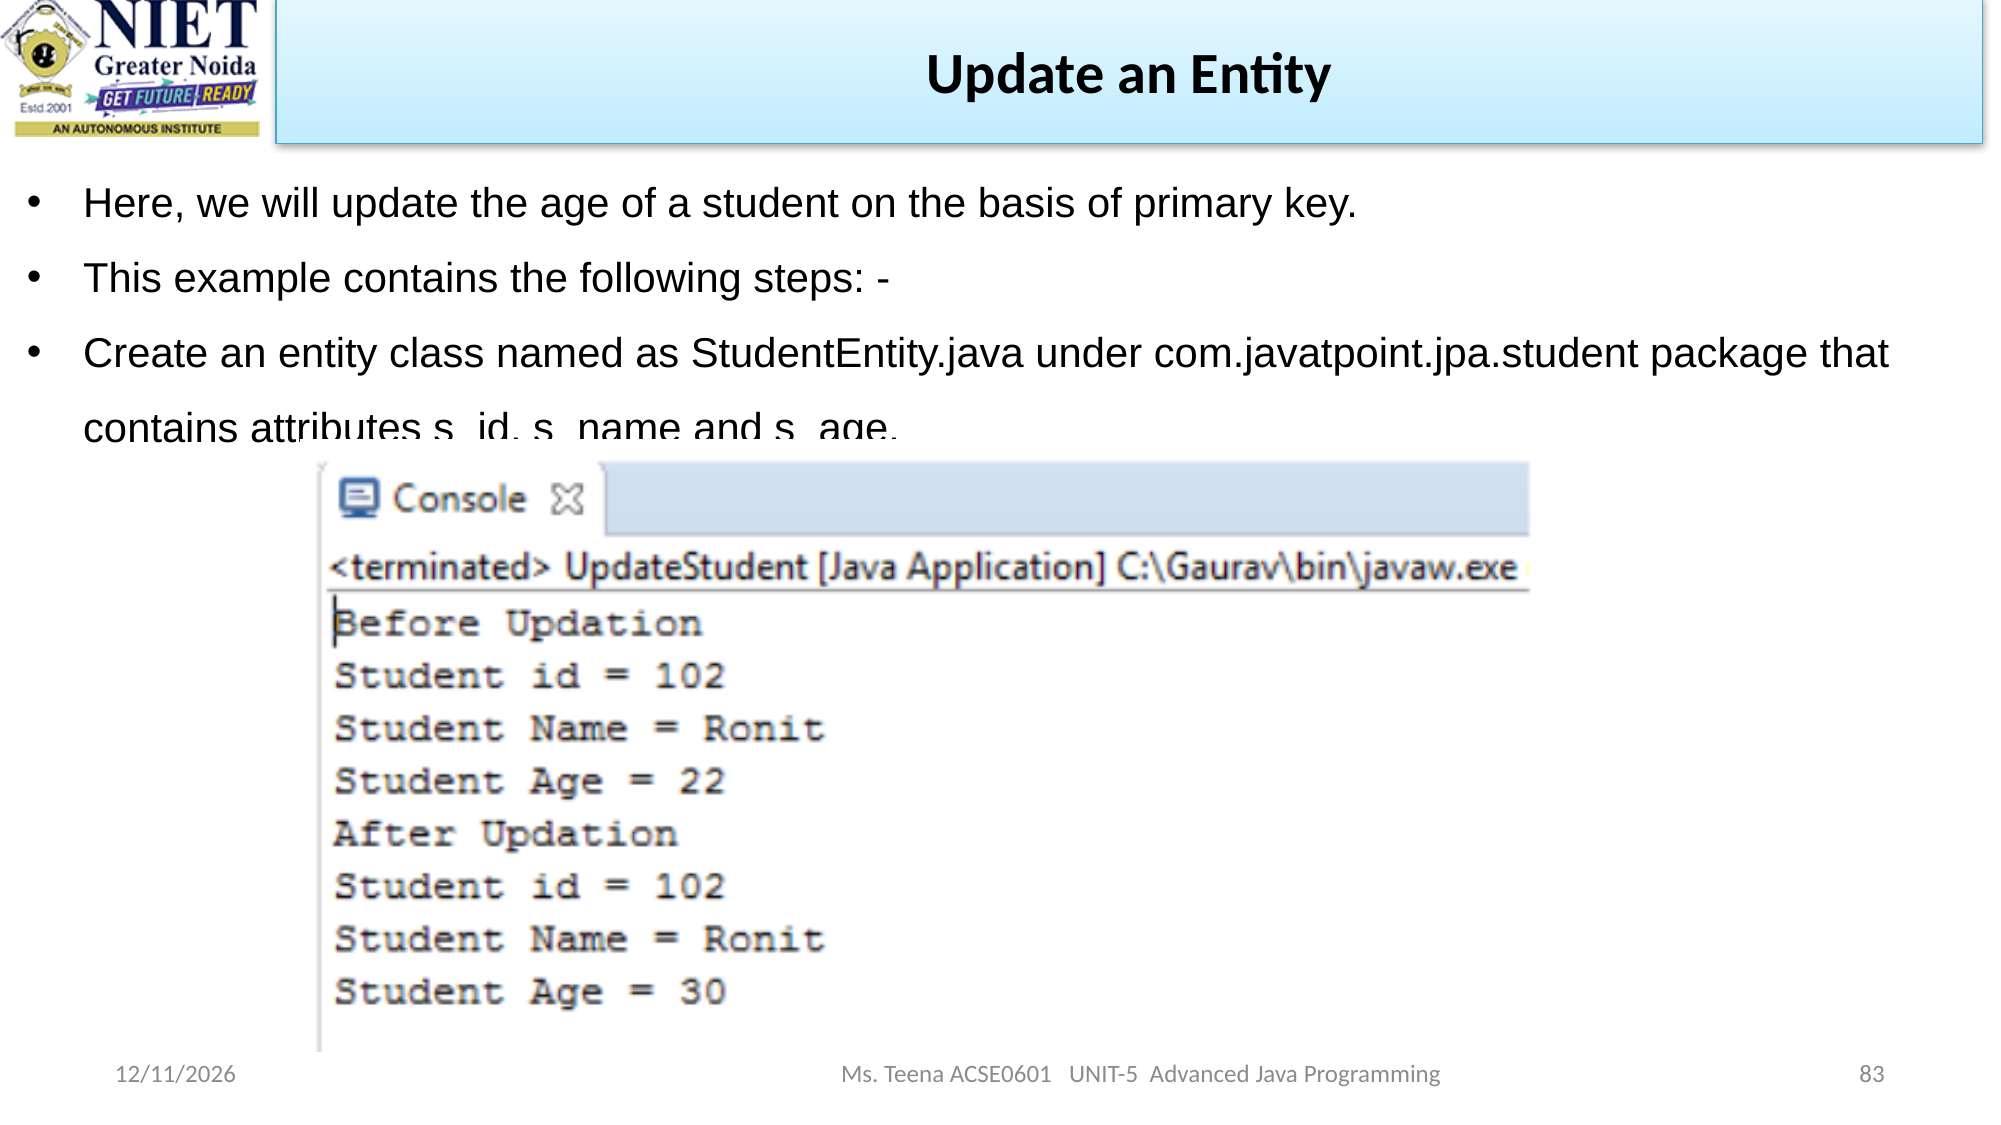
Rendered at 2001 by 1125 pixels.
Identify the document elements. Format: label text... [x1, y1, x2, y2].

text_box Here, we will update the age of a student on the basis of primary key. This example contains the following steps: - Create an entity class named as StudentEntity.java under com.javatpoint.jpa.student package that contains attributes s_id, s_name and s_age. [12, 143, 2000, 459]
footer Ms. Teena ACSE0601 UNIT-5 Advanced Java Programming [662, 1060, 1433, 1103]
text_box Update an Entity [275, 0, 1983, 143]
picture [299, 439, 1563, 1052]
picture [0, 0, 260, 137]
slide_number 83 [1433, 1042, 1900, 1103]
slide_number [99, 1042, 567, 1103]
